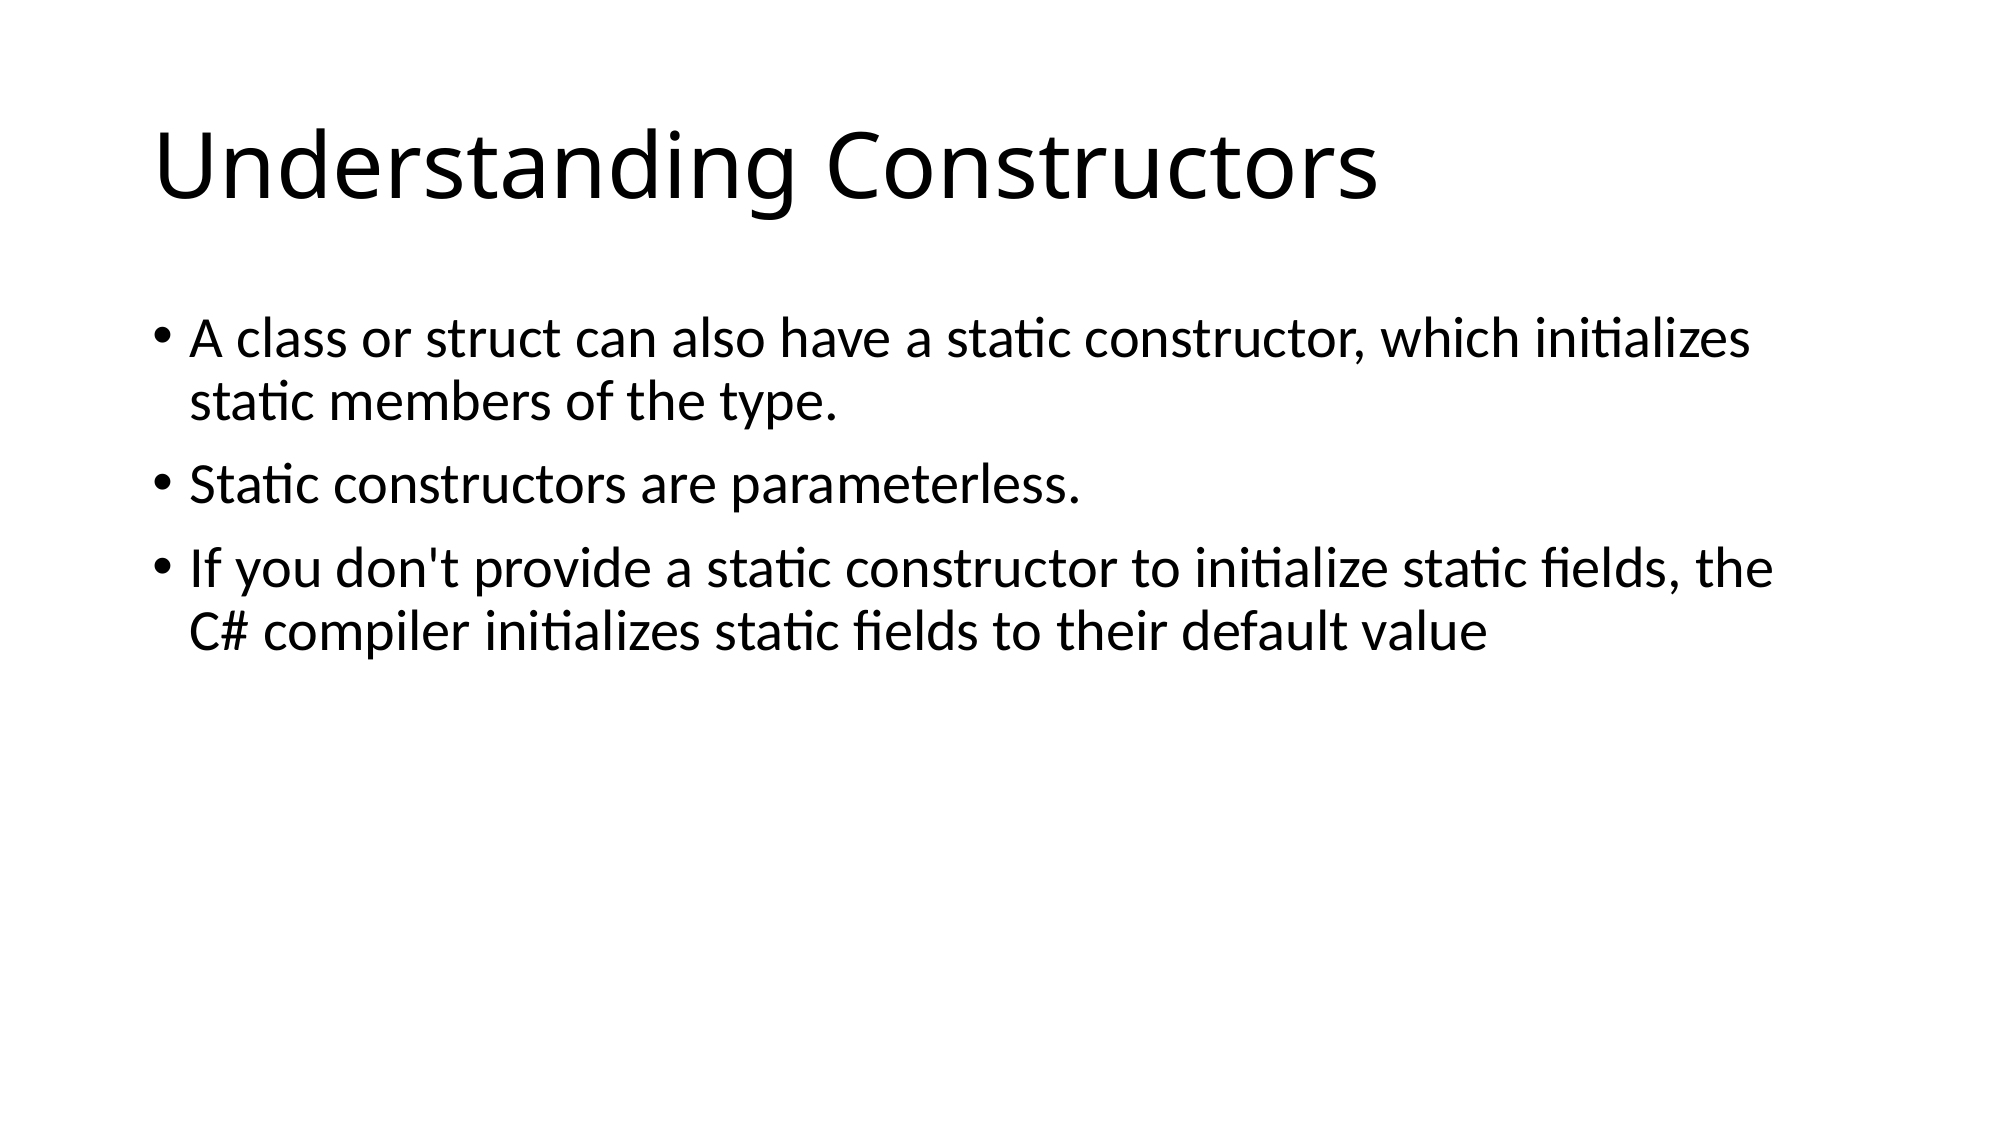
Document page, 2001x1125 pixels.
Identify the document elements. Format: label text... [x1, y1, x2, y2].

title Understanding Constructors [137, 59, 1863, 278]
list A class or struct can also have a static constructor, which initializes static members of the type. Static constructors are parameterless. If you don't provide a static constructor to initialize static fields, the C# compiler initializes static fields to their default value [137, 299, 1863, 1014]
